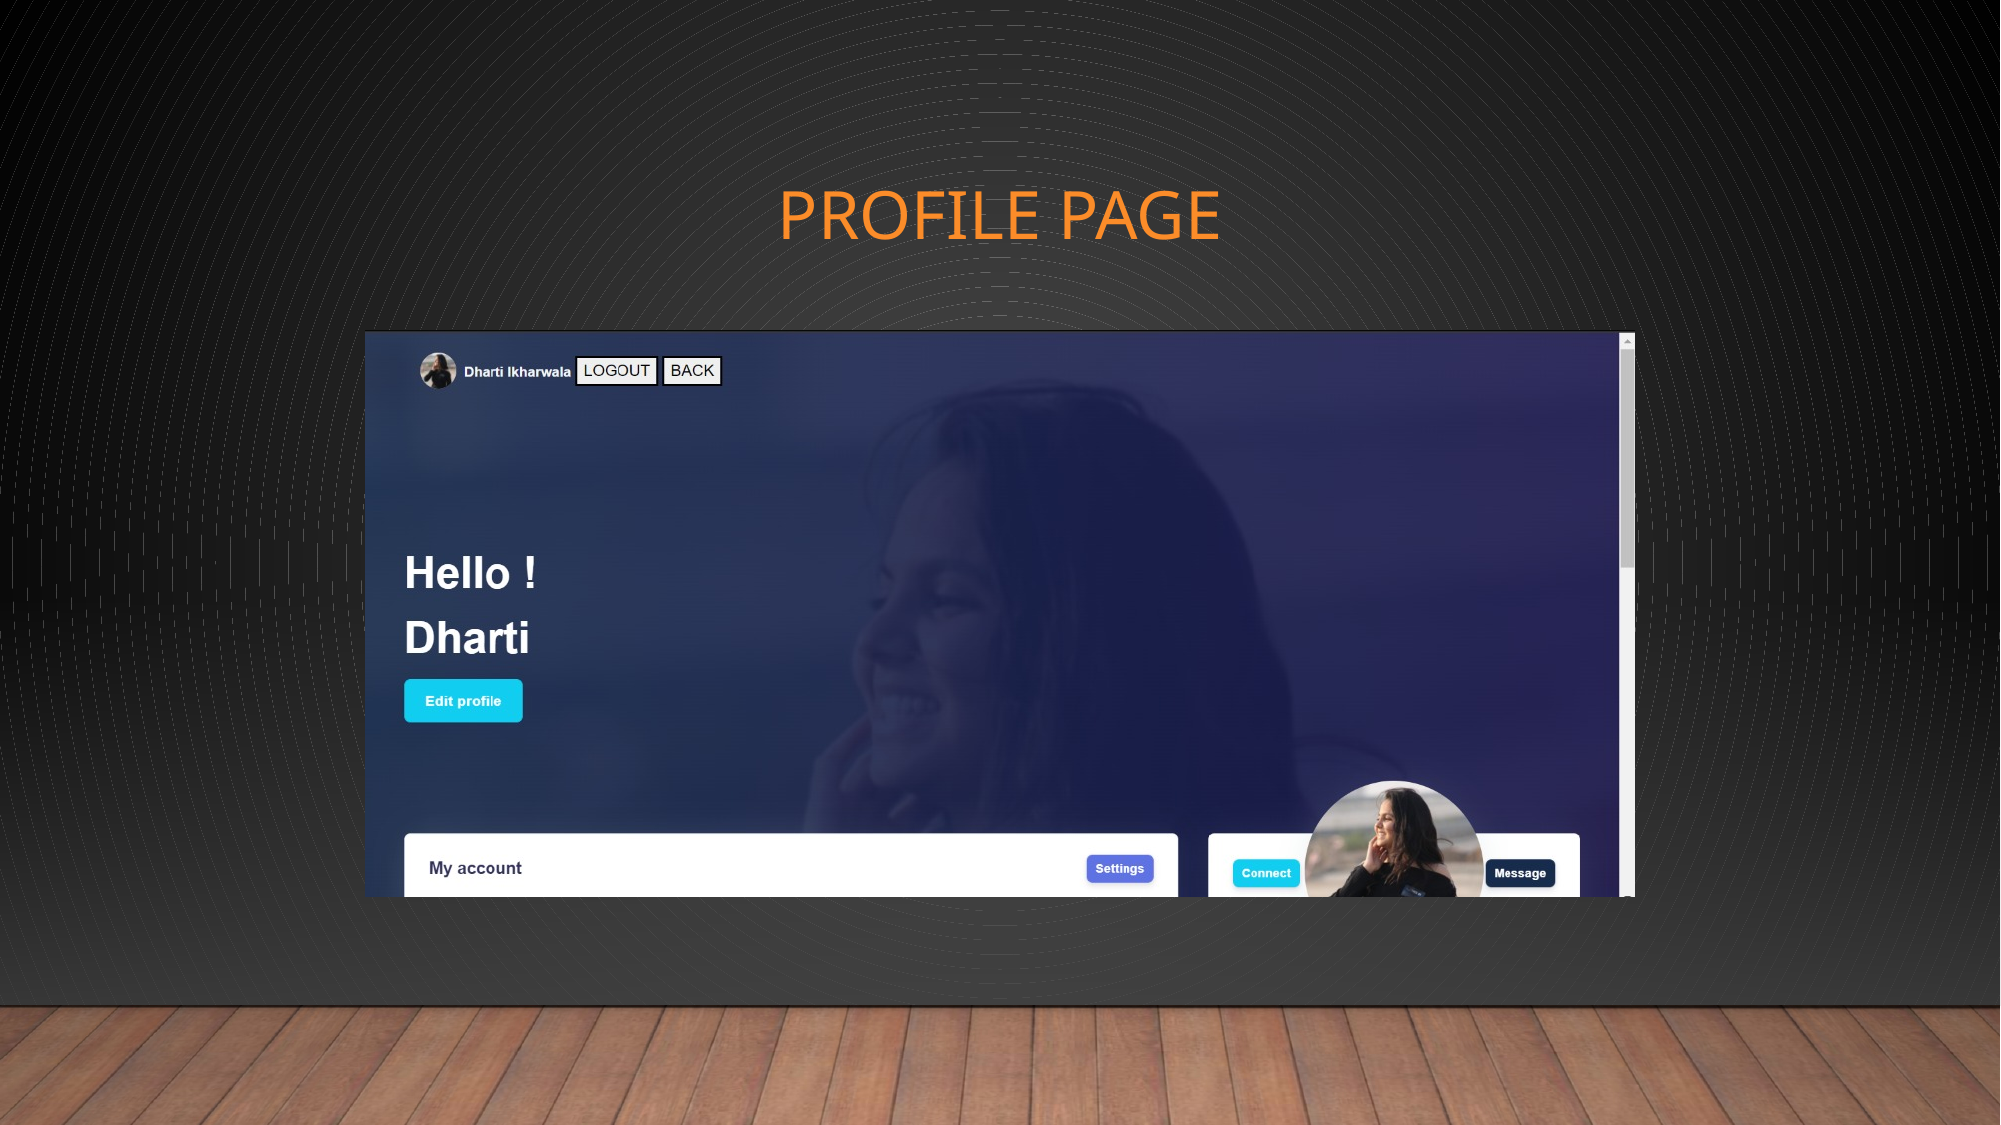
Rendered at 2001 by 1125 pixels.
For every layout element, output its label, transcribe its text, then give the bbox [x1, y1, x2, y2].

title Profile page [238, 131, 1763, 305]
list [365, 330, 1635, 897]
picture [0, 1005, 2000, 1125]
